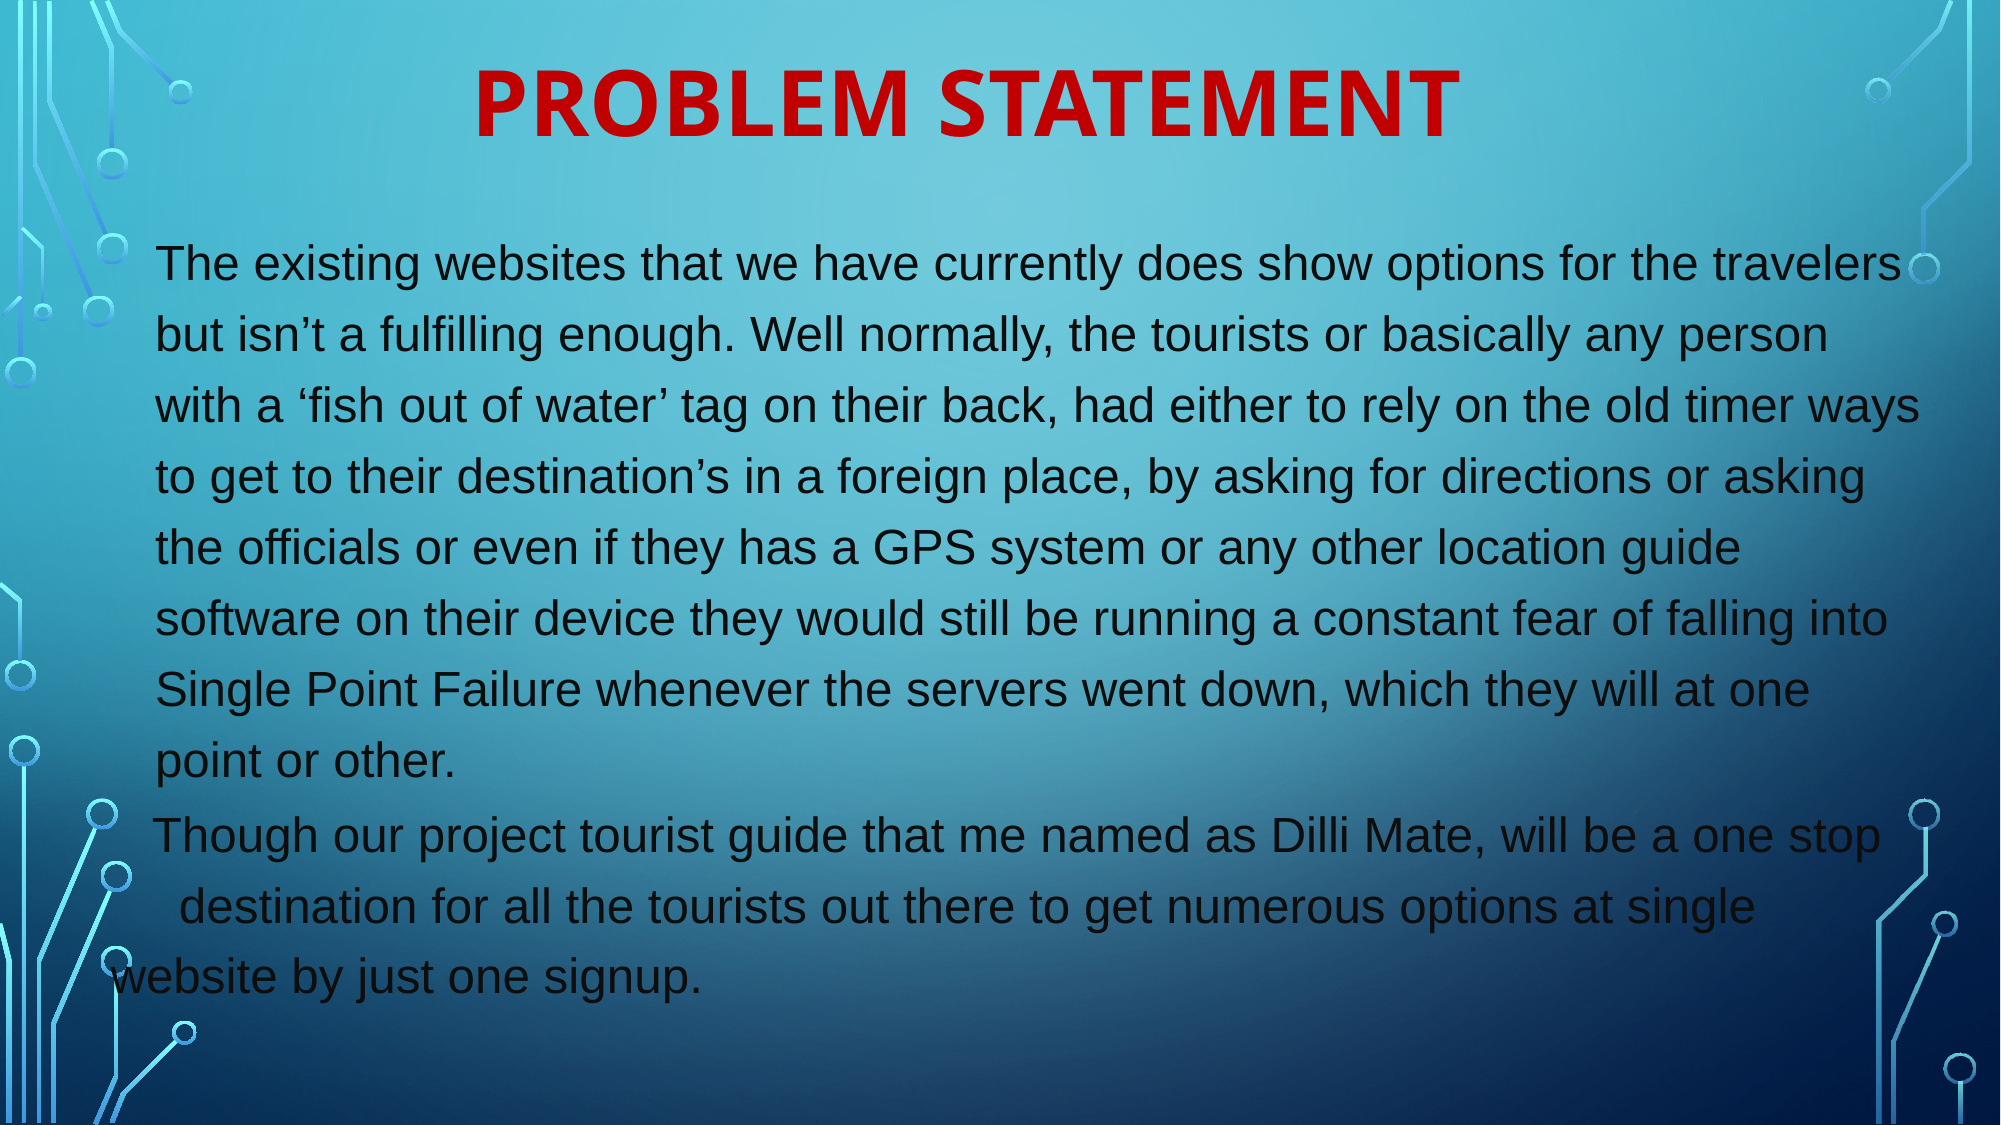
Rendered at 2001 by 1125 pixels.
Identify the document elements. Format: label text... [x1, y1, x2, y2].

list The existing websites that we have currently does show options for the travelers but isn’t a fulfilling enough. Well normally, the tourists or basically any person with a ‘fish out of water’ tag on their back, had either to rely on the old timer ways to get to their destination’s in a foreign place, by asking for directions or asking the officials or even if they has a GPS system or any other location guide software on their device they would still be running a constant fear of falling into Single Point Failure whenever the servers went down, which they will at one point or other. Though our project tourist guide that me named as Dilli Mate, will be a one stop destination for all the tourists out there to get numerous options at single website by just one signup. [95, 128, 1944, 1016]
title Problem Statement [154, 4, 1780, 128]
